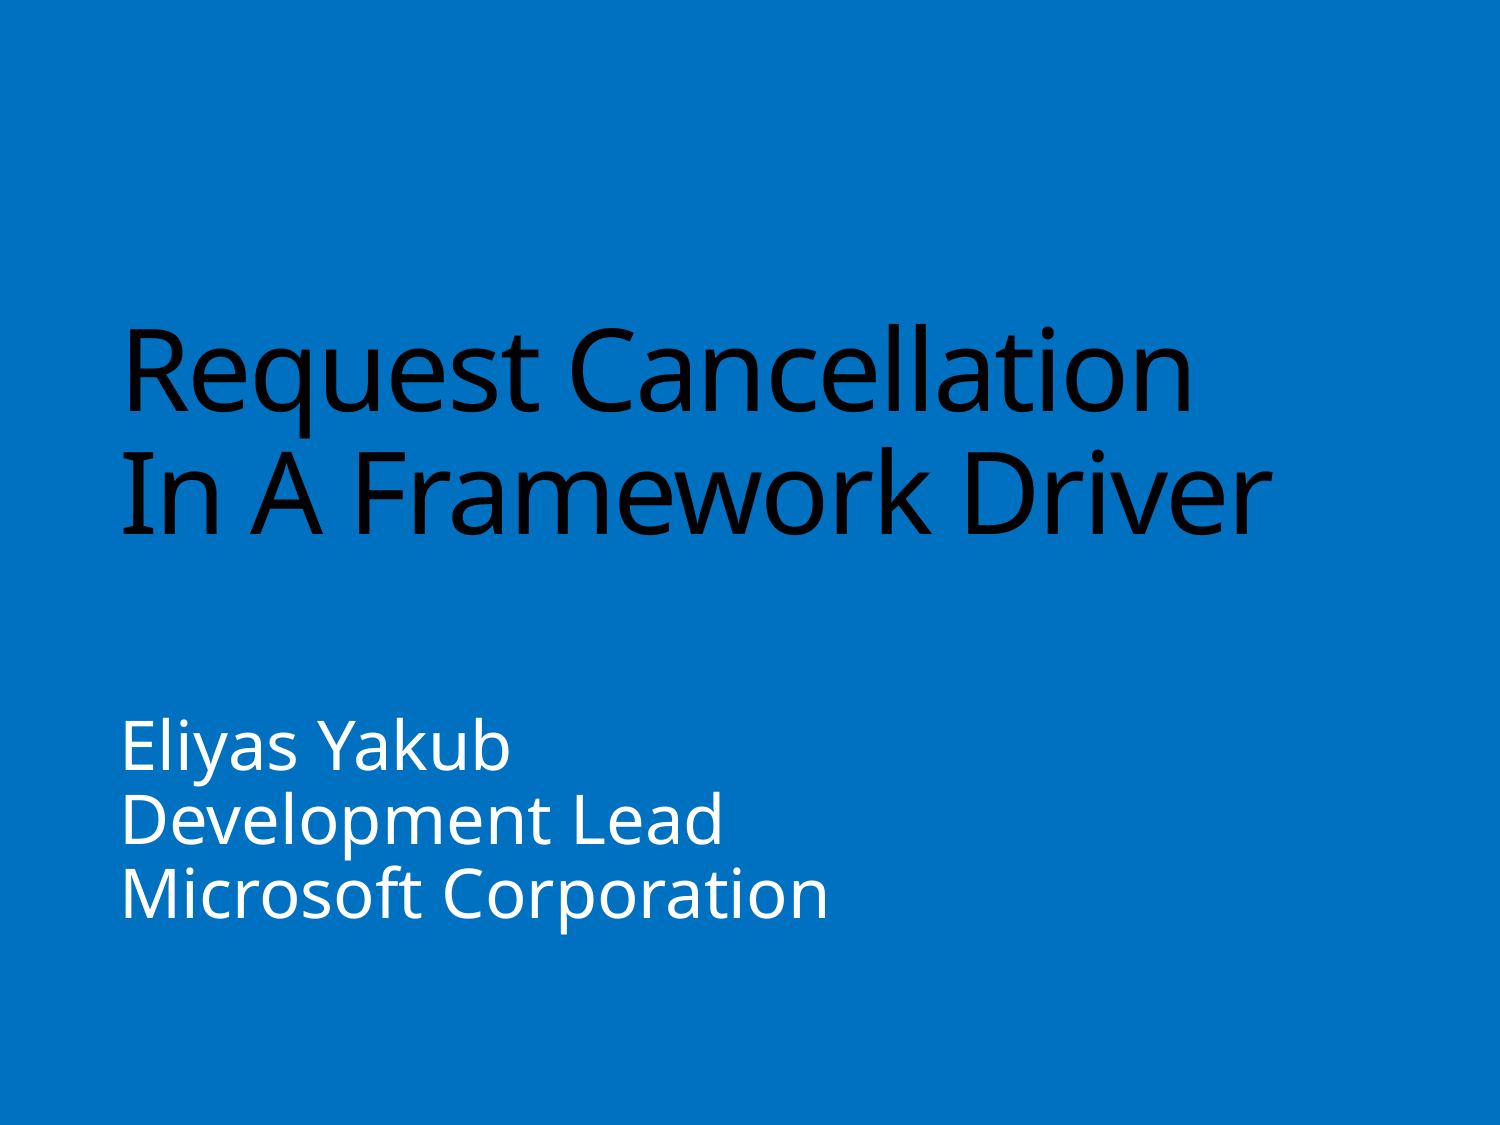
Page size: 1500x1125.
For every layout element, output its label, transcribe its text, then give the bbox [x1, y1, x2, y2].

title Request Cancellation In A Framework Driver [119, 312, 1500, 563]
subtitle Eliyas Yakub Development Lead Microsoft Corporation [119, 710, 1382, 789]
